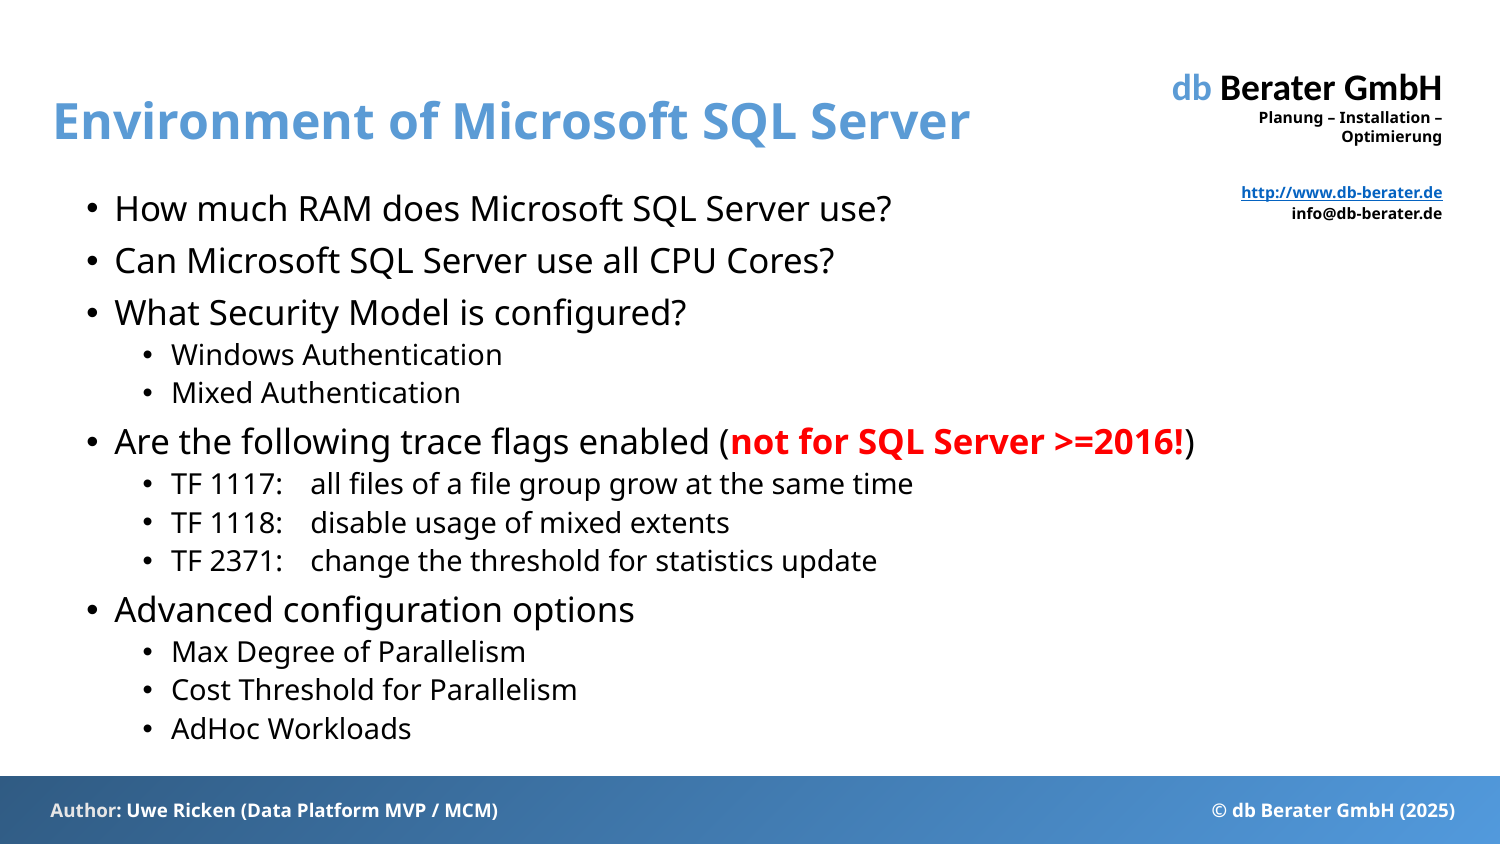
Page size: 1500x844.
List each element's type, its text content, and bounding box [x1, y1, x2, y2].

list How much RAM does Microsoft SQL Server use? Can Microsoft SQL Server use all CPU Cores? What Security Model is configured? Windows Authentication Mixed Authentication Are the following trace flags enabled (not for SQL Server >=2016!) TF 1117: all files of a file group grow at the same time TF 1118: disable usage of mixed extents TF 2371: change the threshold for statistics update Advanced configuration options Max Degree of Parallelism Cost Threshold for Parallelism AdHoc Workloads [75, 185, 1425, 753]
title Environment of Microsoft SQL Server [41, 54, 1154, 192]
